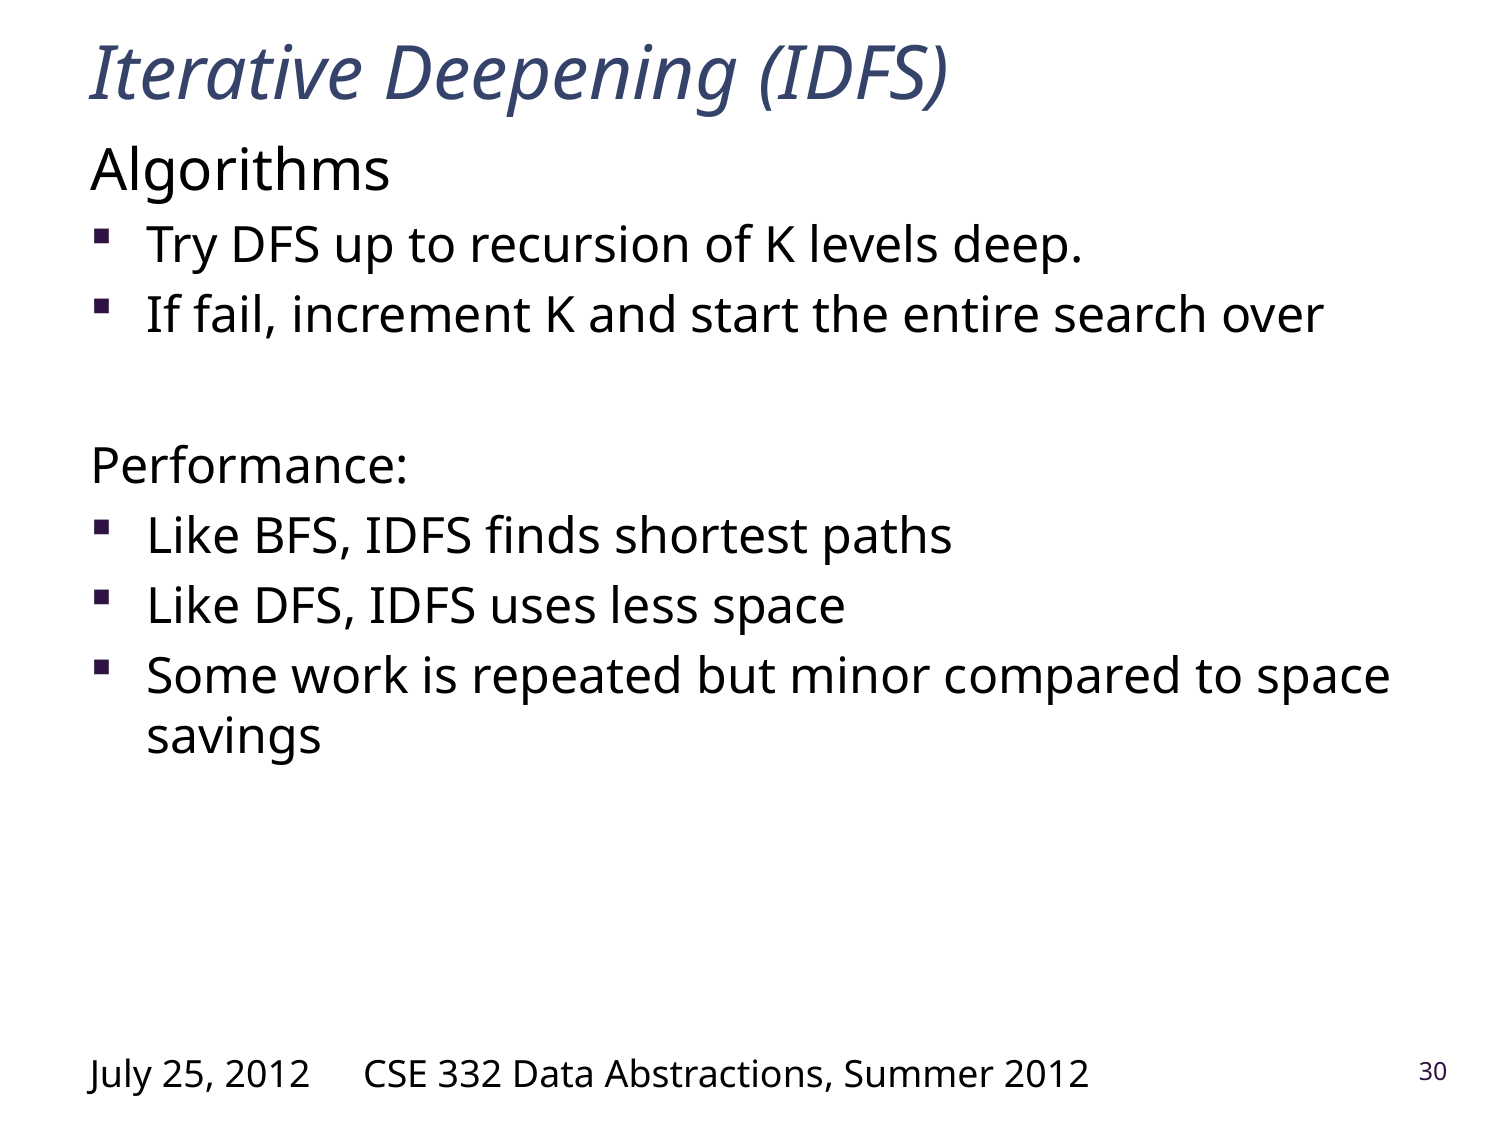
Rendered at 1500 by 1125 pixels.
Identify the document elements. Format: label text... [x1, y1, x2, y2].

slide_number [75, 1042, 338, 1103]
footer CSE 332 Data Abstractions, Summer 2012 [348, 1042, 1152, 1103]
slide_number 30 [1333, 1042, 1463, 1103]
title Iterative Deepening (IDFS) [75, 24, 1463, 105]
list Algorithms Try DFS up to recursion of K levels deep. If fail, increment K and start the entire search over Performance: Like BFS, IDFS finds shortest paths Like DFS, IDFS uses less space Some work is repeated but minor compared to space savings [75, 125, 1463, 1025]
